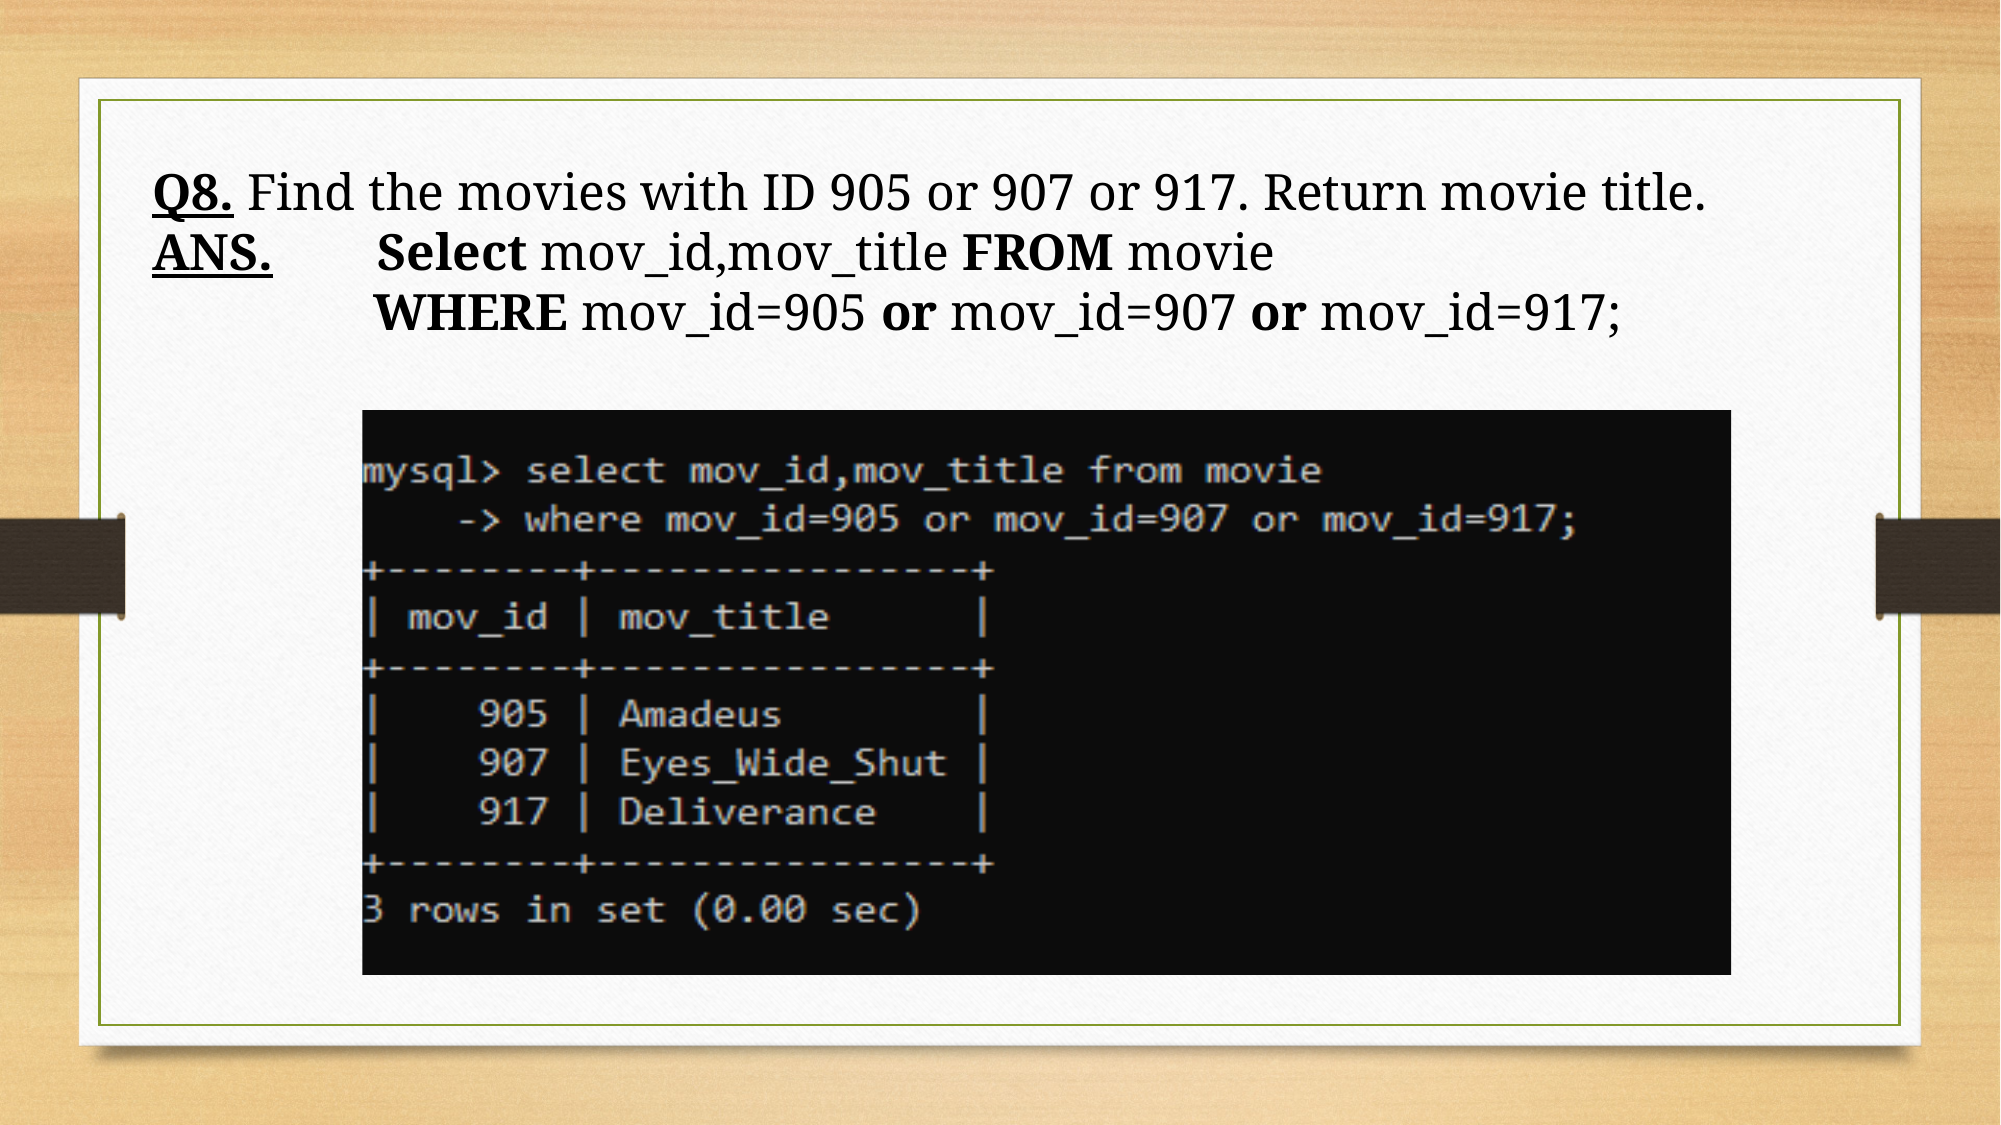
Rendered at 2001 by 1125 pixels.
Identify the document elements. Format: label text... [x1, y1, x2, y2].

picture [0, 0, 2001, 1125]
text_box Q8. Find the movies with ID 905 or 907 or 917. Return movie title. ANS. Select mov_id,mov_title FROM movie WHERE mov_id=905 or mov_id=907 or mov_id=917; [137, 153, 1847, 348]
